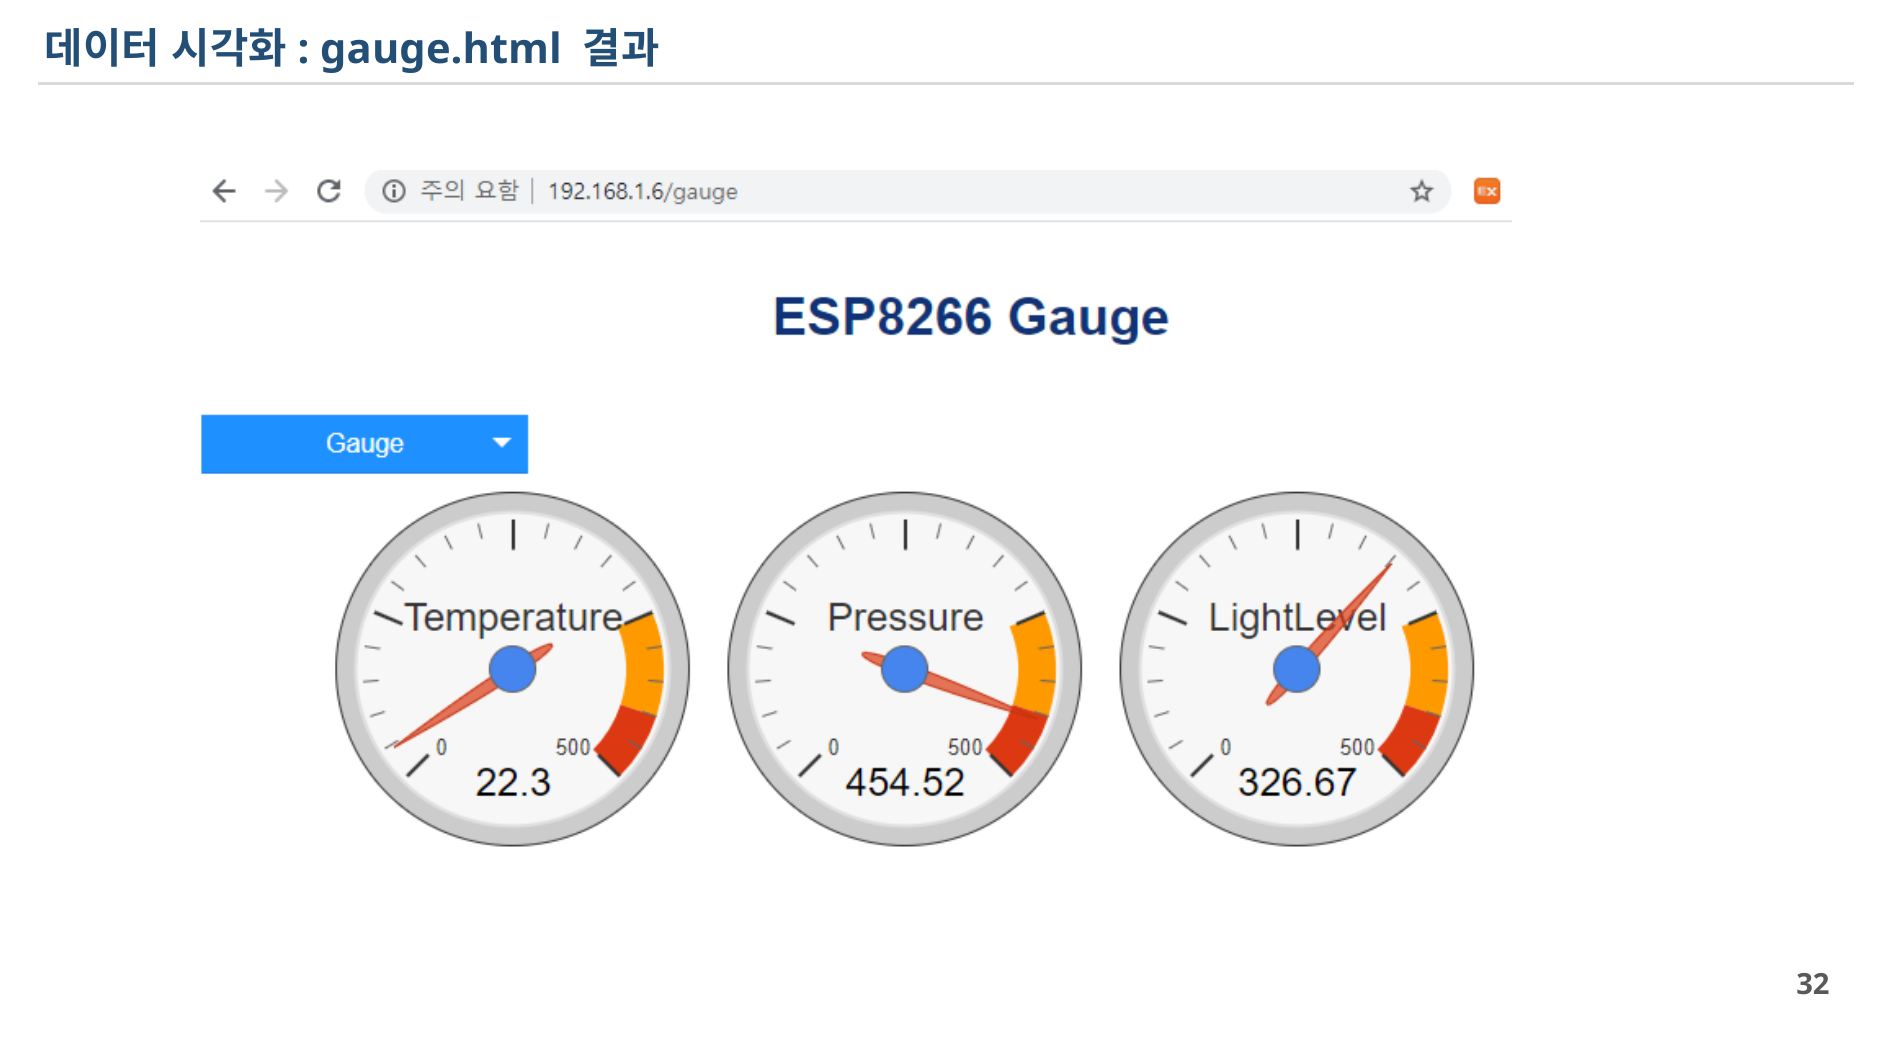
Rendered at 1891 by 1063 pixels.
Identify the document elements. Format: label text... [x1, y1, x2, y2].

picture [200, 169, 1513, 886]
title 데이터 시각화: gauge.html 결과 [29, 13, 1809, 80]
slide_number 32 [1703, 956, 1845, 1014]
